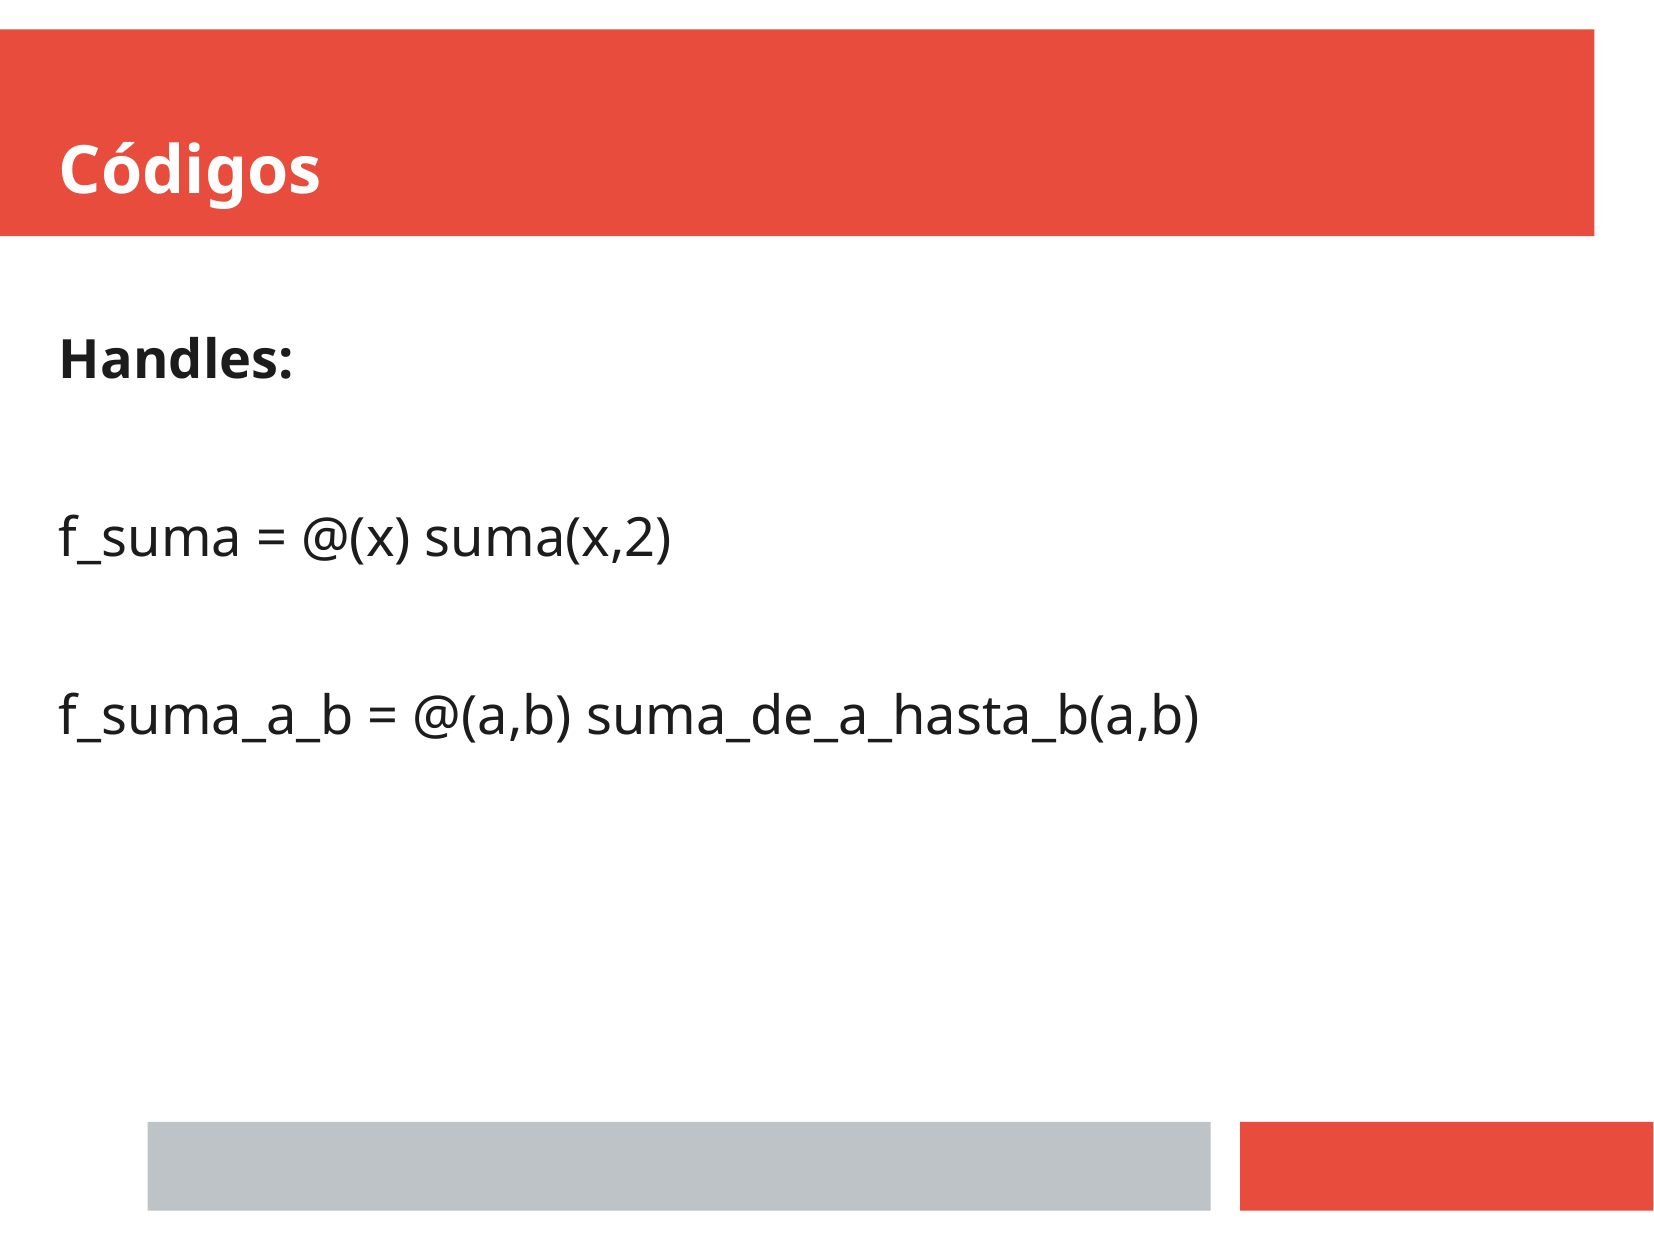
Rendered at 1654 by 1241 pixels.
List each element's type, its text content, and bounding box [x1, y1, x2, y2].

text_box Handles: f_suma = @(x) suma(x,2) f_suma_a_b = @(a,b) suma_de_a_hasta_b(a,b) [58, 324, 1565, 1093]
text_box Códigos [58, 58, 1595, 207]
